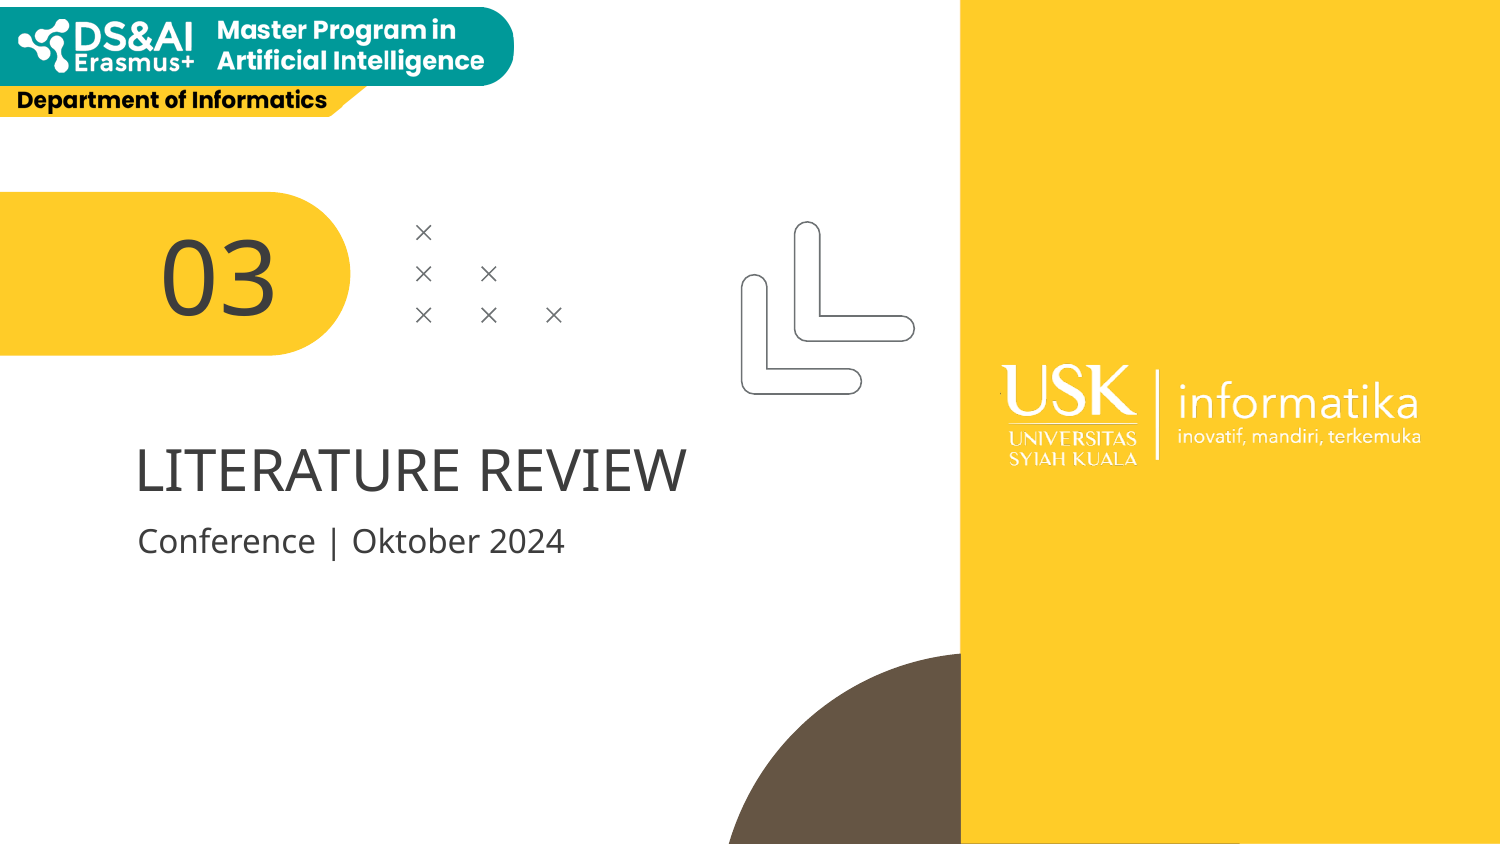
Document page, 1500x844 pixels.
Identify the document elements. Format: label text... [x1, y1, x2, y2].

text_box Conference | Oktober 2024 [137, 517, 971, 560]
title LITERATURE REVIEW [119, 418, 959, 518]
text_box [741, 221, 915, 395]
text_box [320, 210, 351, 338]
title 03 [119, 197, 320, 351]
text_box [0, 191, 297, 356]
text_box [439, 201, 538, 347]
text_box [726, 651, 959, 844]
picture [1000, 340, 1426, 479]
picture [0, 7, 514, 117]
text_box [959, 0, 1500, 844]
